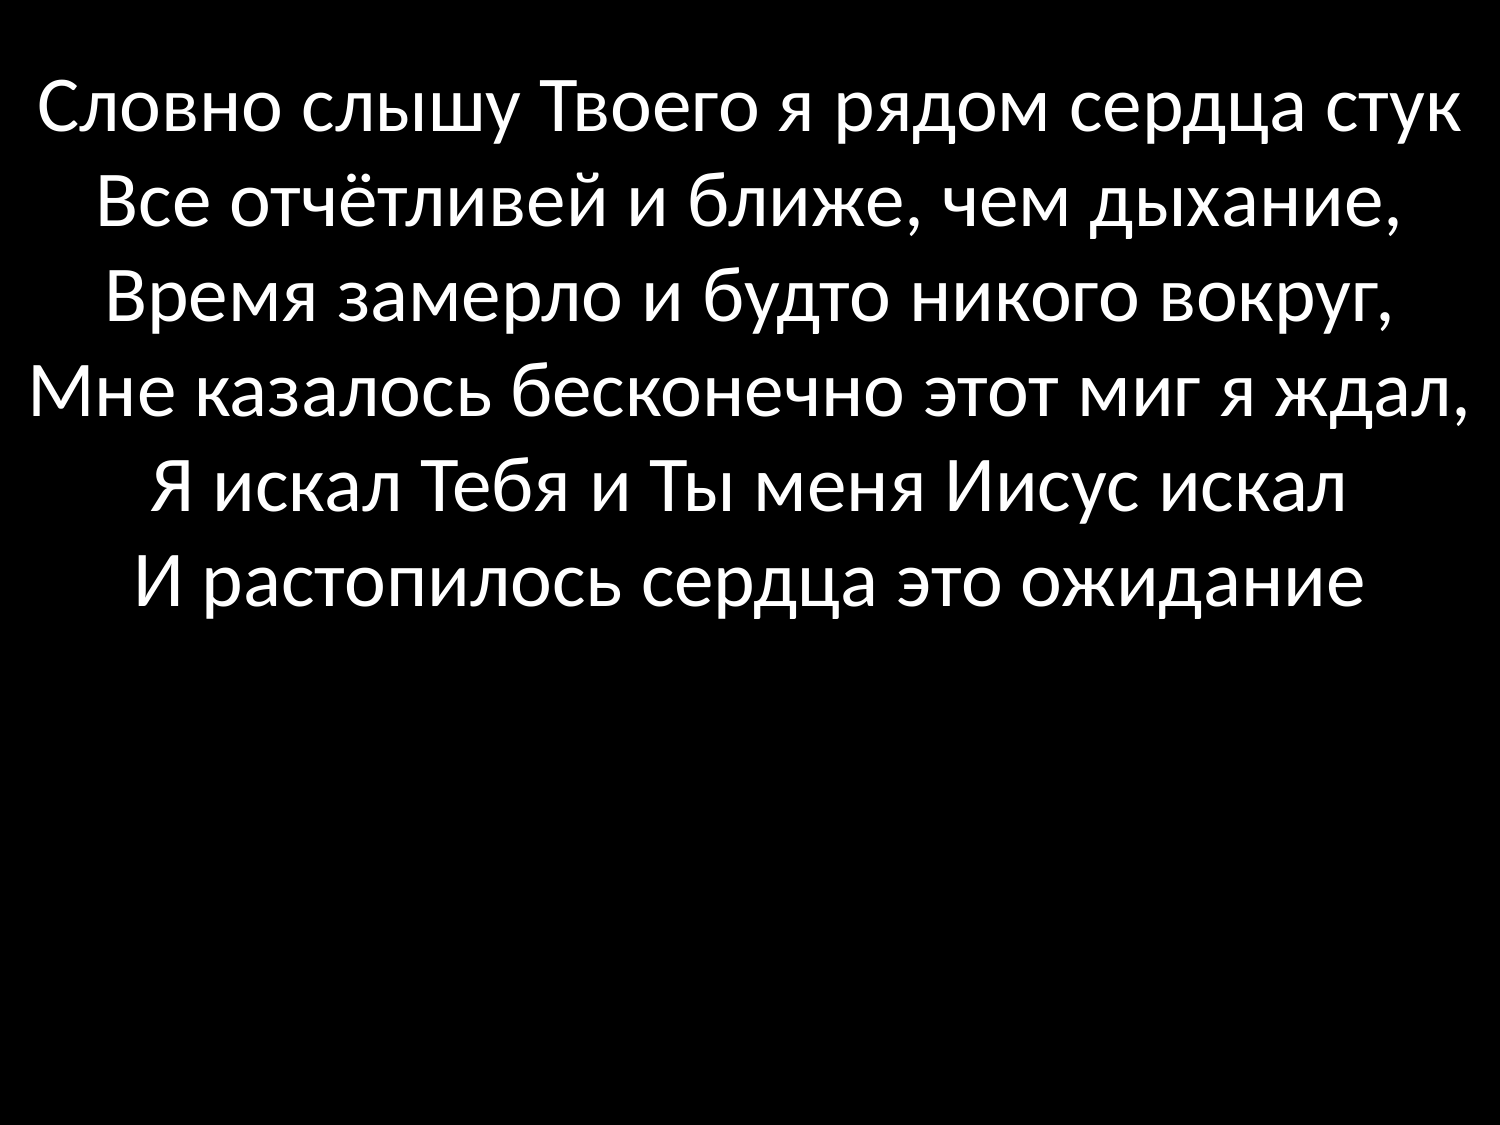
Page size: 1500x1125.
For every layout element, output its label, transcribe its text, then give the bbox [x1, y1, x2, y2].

title Словно слышу Твоего я рядом сердца стук Все отчётливей и ближе, чем дыхание, Время замерло и будто никого вокруг, Мне казалось бесконечно этот миг я ждал, Я искал Тебя и Ты меня Иисус искал И растопилось сердца это ожидание [0, 0, 1500, 681]
